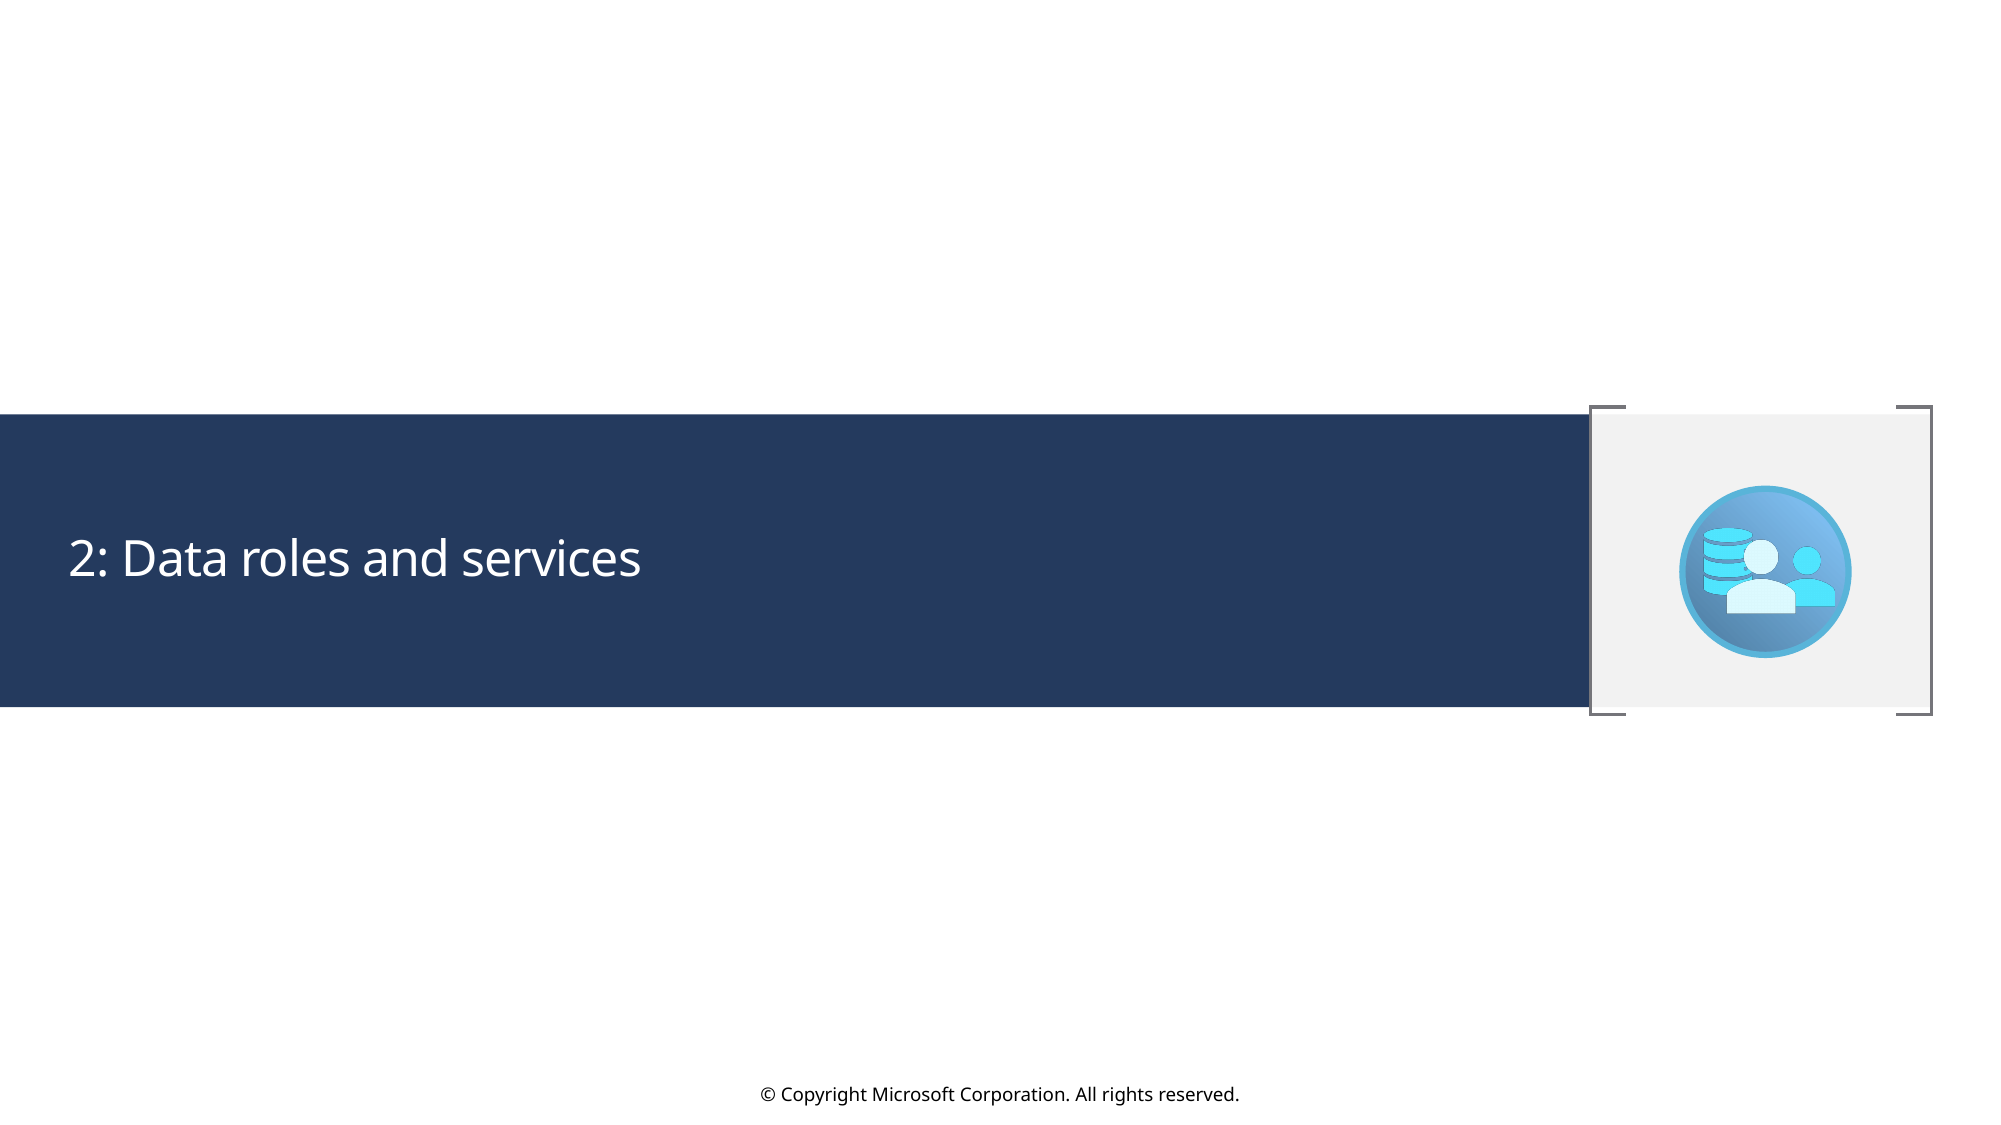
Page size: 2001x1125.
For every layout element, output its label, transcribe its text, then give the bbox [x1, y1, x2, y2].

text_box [1682, 488, 1849, 656]
title 2: Data roles and services [68, 414, 1577, 708]
